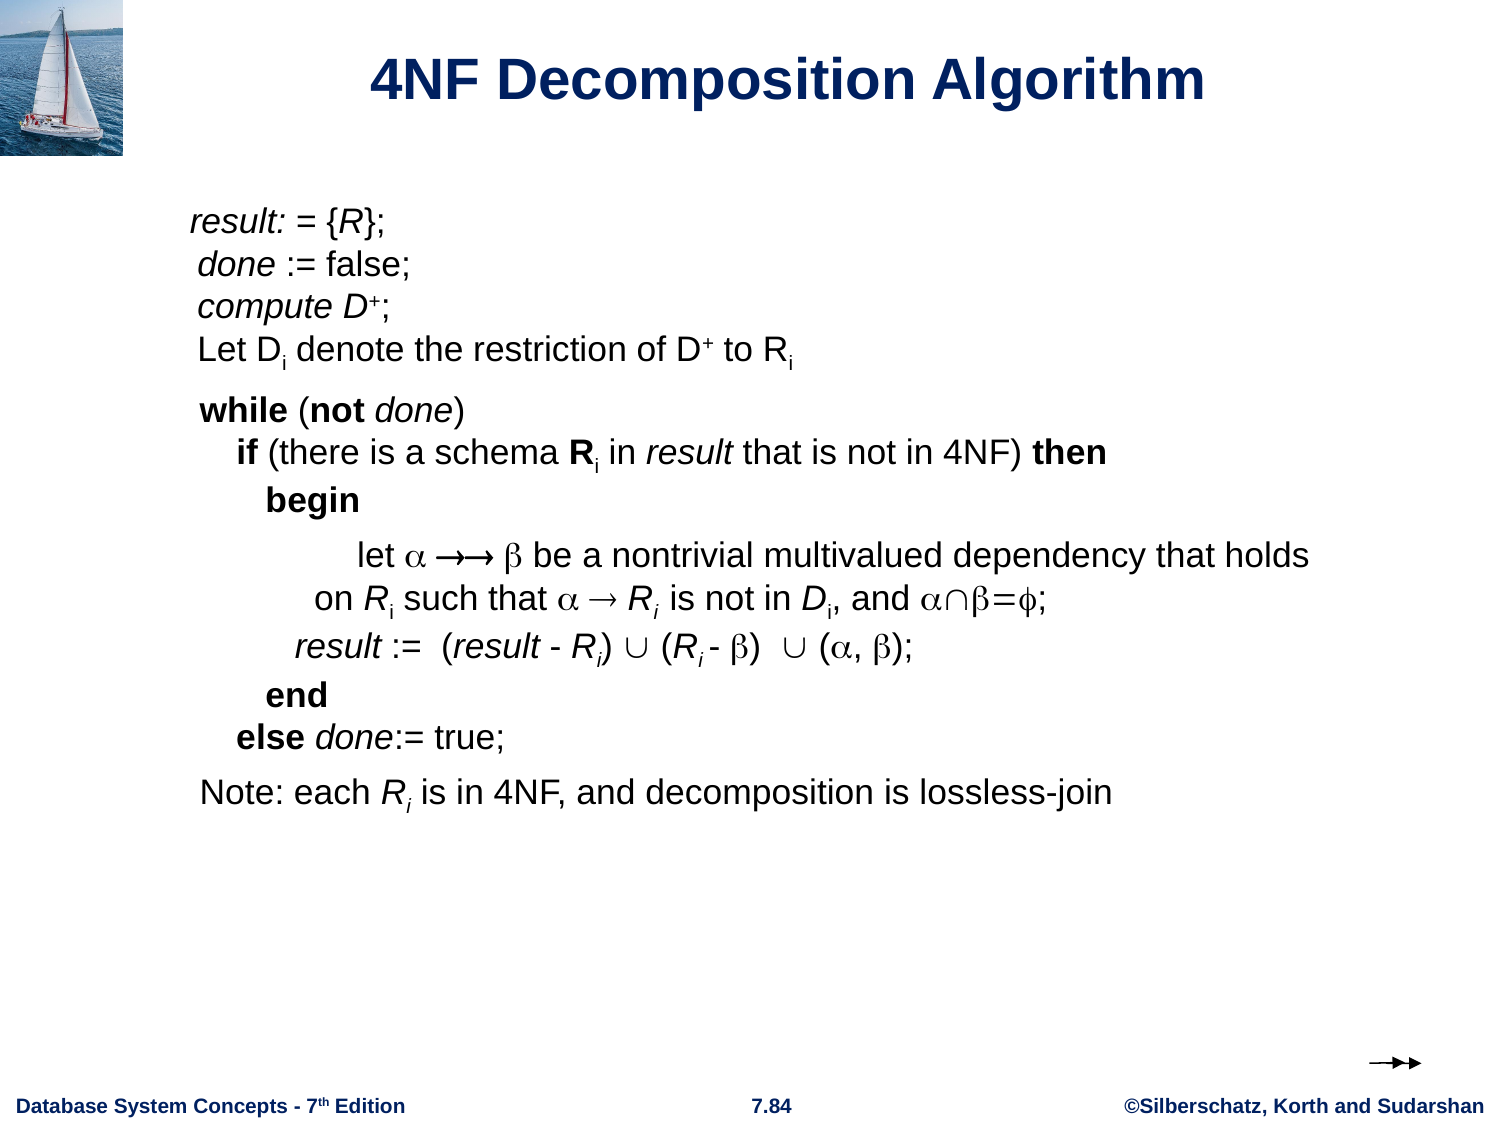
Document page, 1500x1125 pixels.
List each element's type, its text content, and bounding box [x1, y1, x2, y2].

picture [0, 0, 123, 156]
list result: = {R}; done := false; compute D+; Let Di denote the restriction of D+ to Ri while (not done) if (there is a schema Ri in result that is not in 4NF) then begin let    be a nontrivial multivalued dependency that holds on Ri such that   Ri is not in Di, and ; result := (result - Ri)  (Ri - )  (, ); end else done:= true; Note: each Ri is in 4NF, and decomposition is lossless-join [126, 190, 1356, 831]
title 4NF Decomposition Algorithm [125, 18, 1452, 120]
